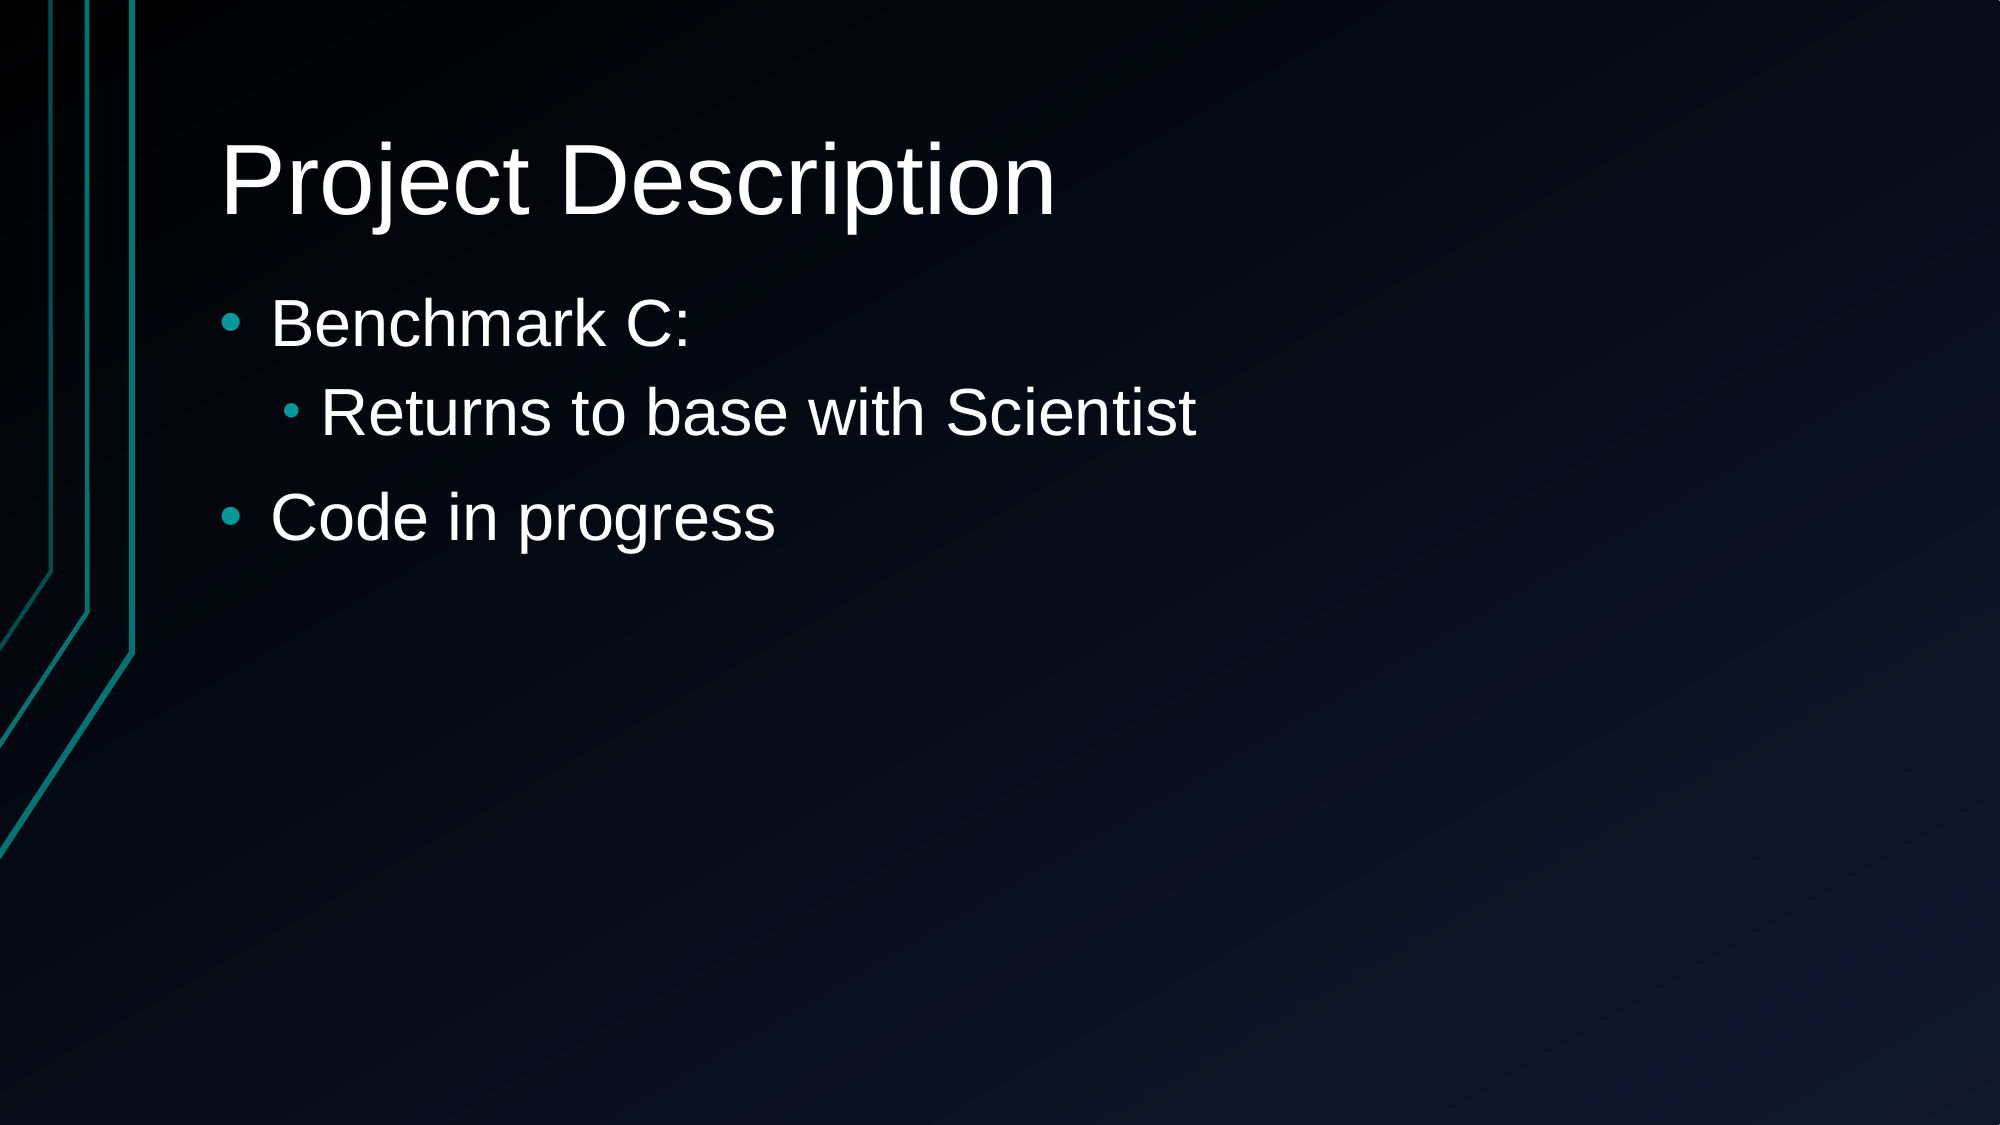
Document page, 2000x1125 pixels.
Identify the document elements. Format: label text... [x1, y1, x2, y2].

title Project Description [199, 45, 1900, 246]
list Benchmark C: Returns to base with Scientist Code in progress [199, 279, 1900, 400]
